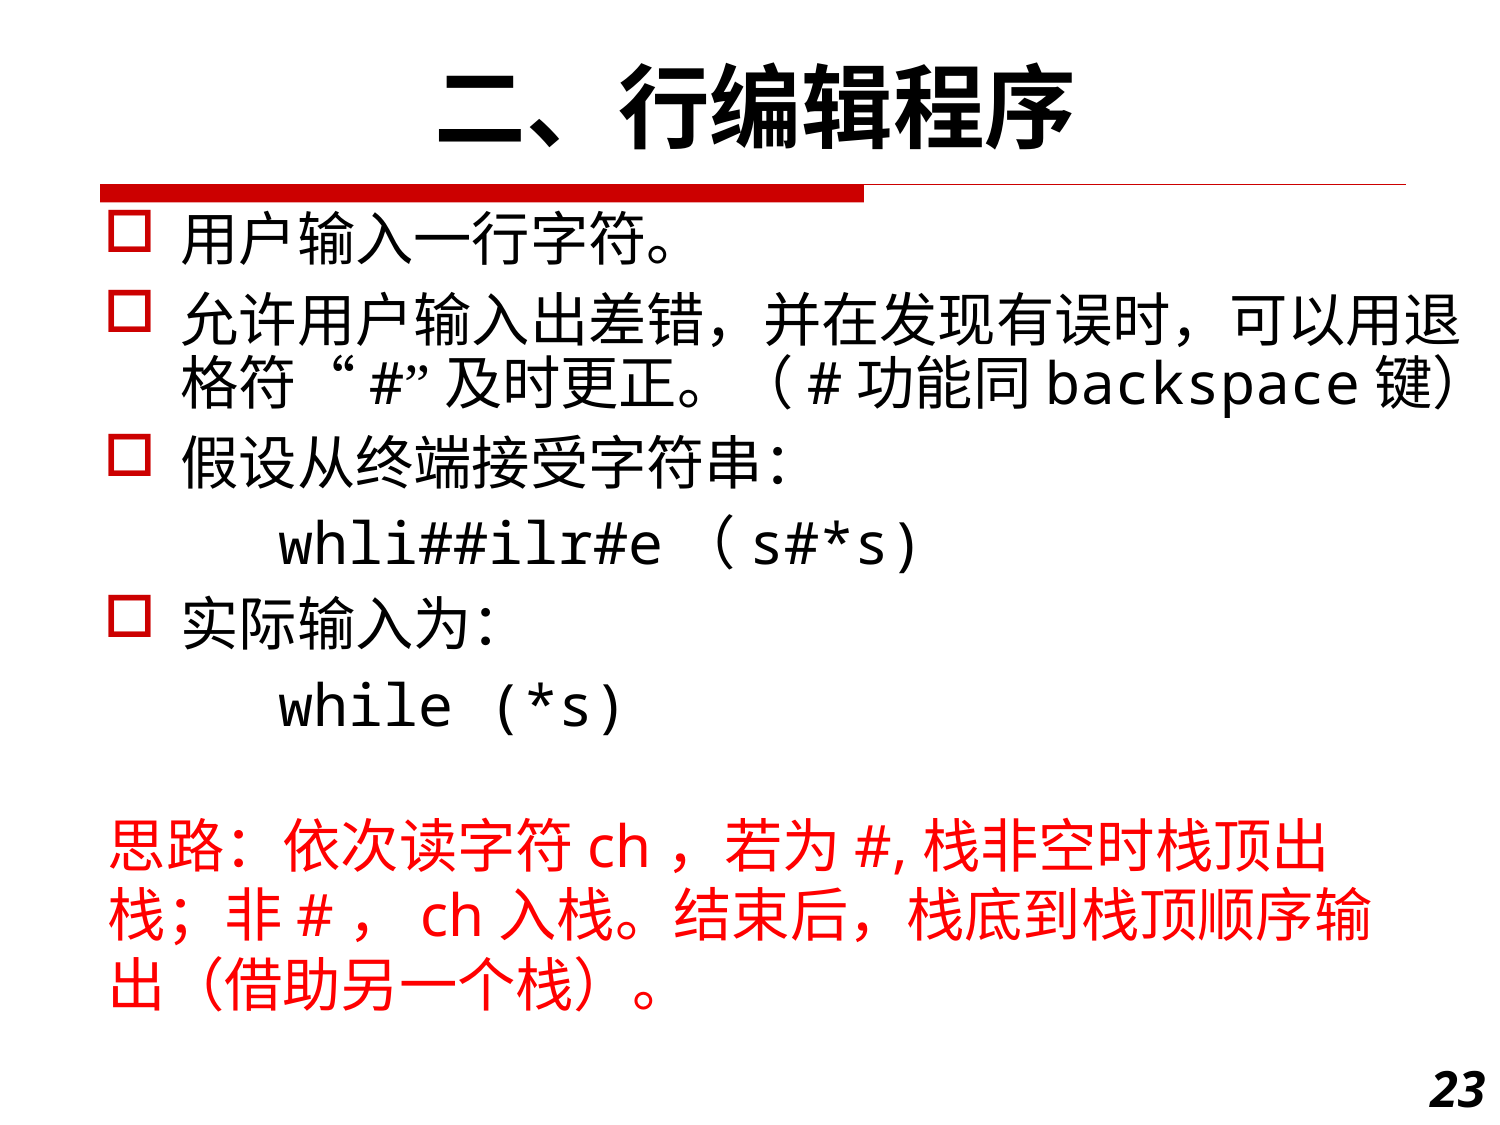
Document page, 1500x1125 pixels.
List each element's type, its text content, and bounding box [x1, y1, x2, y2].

text_box 23 [1400, 1049, 1500, 1125]
text_box 思路：依次读字符ch，若为#,栈非空时栈顶出栈；非#，ch入栈。结束后，栈底到栈顶顺序输出（借助另一个栈）。 [93, 801, 1412, 1026]
text_box 二、行编辑程序 [62, 42, 1450, 168]
list 用户输入一行字符。 允许用户输入出差错，并在发现有误时，可以用退格符“#”及时更正。（#功能同backspace键） 假设从终端接受字符串： whli##ilr#e（s#*s) 实际输入为： while (*s) [88, 203, 1500, 866]
